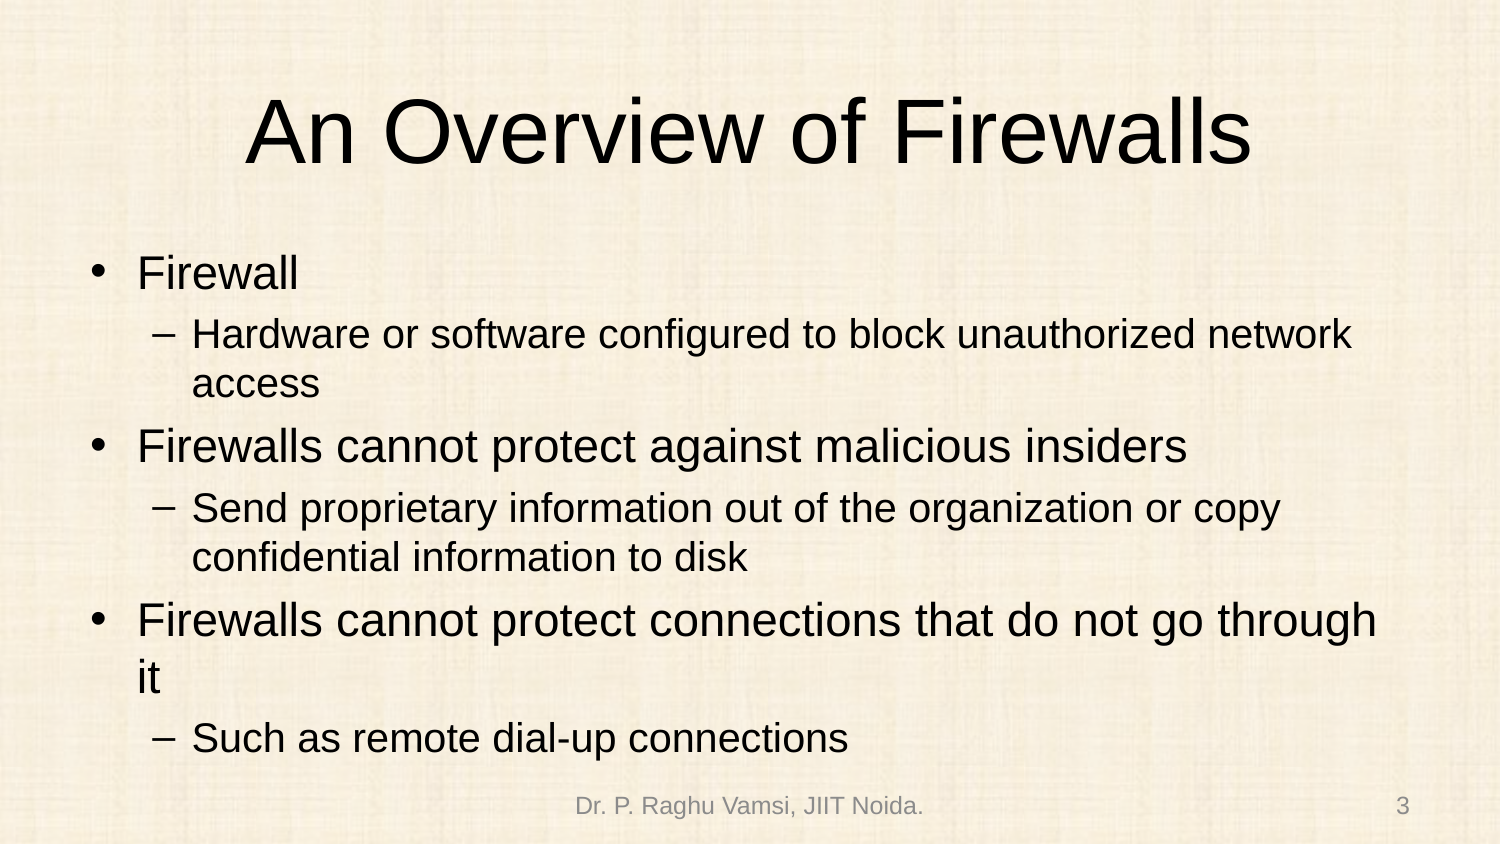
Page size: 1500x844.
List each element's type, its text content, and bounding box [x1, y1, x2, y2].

slide_number 3 [1074, 782, 1425, 827]
list Firewall Hardware or software configured to block unauthorized network access Firewalls cannot protect against malicious insiders Send proprietary information out of the organization or copy confidential information to disk Firewalls cannot protect connections that do not go through it Such as remote dial-up connections [75, 234, 1425, 769]
title An Overview of Firewalls [87, 46, 1413, 207]
footer Dr. P. Raghu Vamsi, JIIT Noida. [512, 782, 988, 827]
